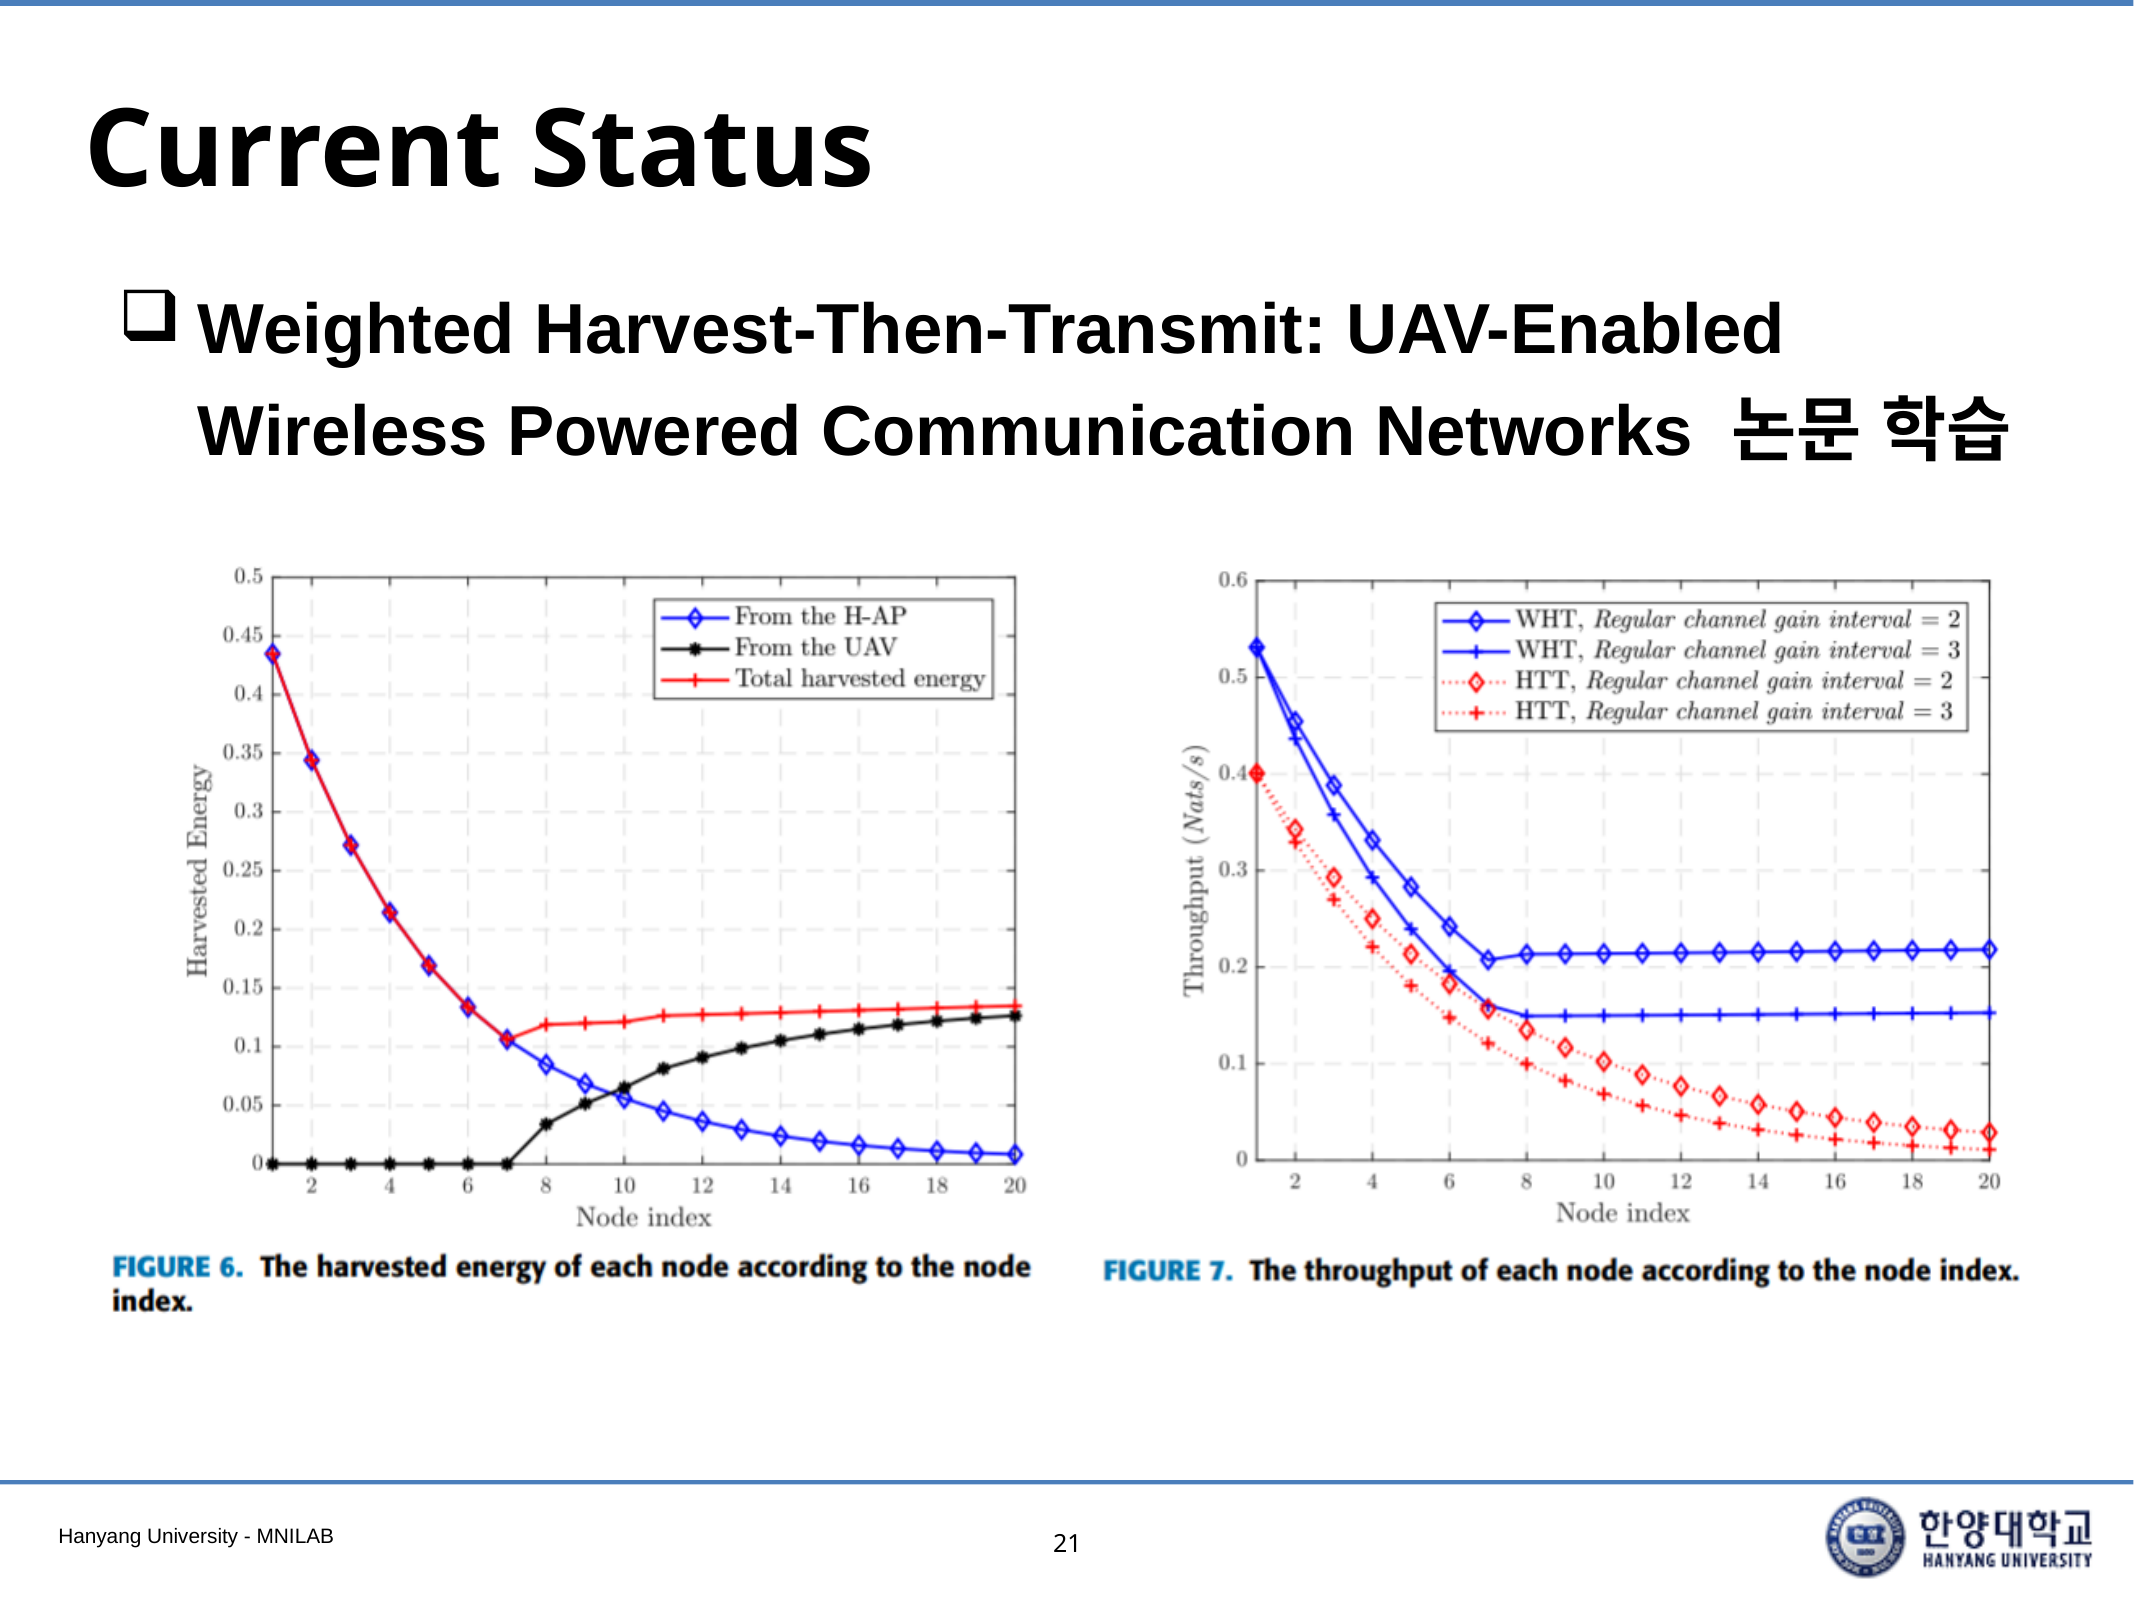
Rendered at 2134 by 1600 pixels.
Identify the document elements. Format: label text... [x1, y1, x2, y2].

picture [102, 562, 1039, 1326]
picture [1096, 562, 2032, 1296]
list Weighted Harvest-Then-Transmit: UAV-Enabled Wireless Powered Communication Networks 논문 학습 [109, 256, 2058, 496]
picture [1797, 1495, 2128, 1581]
slide_number 21 [1037, 1518, 1098, 1567]
title Current Status [75, 41, 2058, 245]
